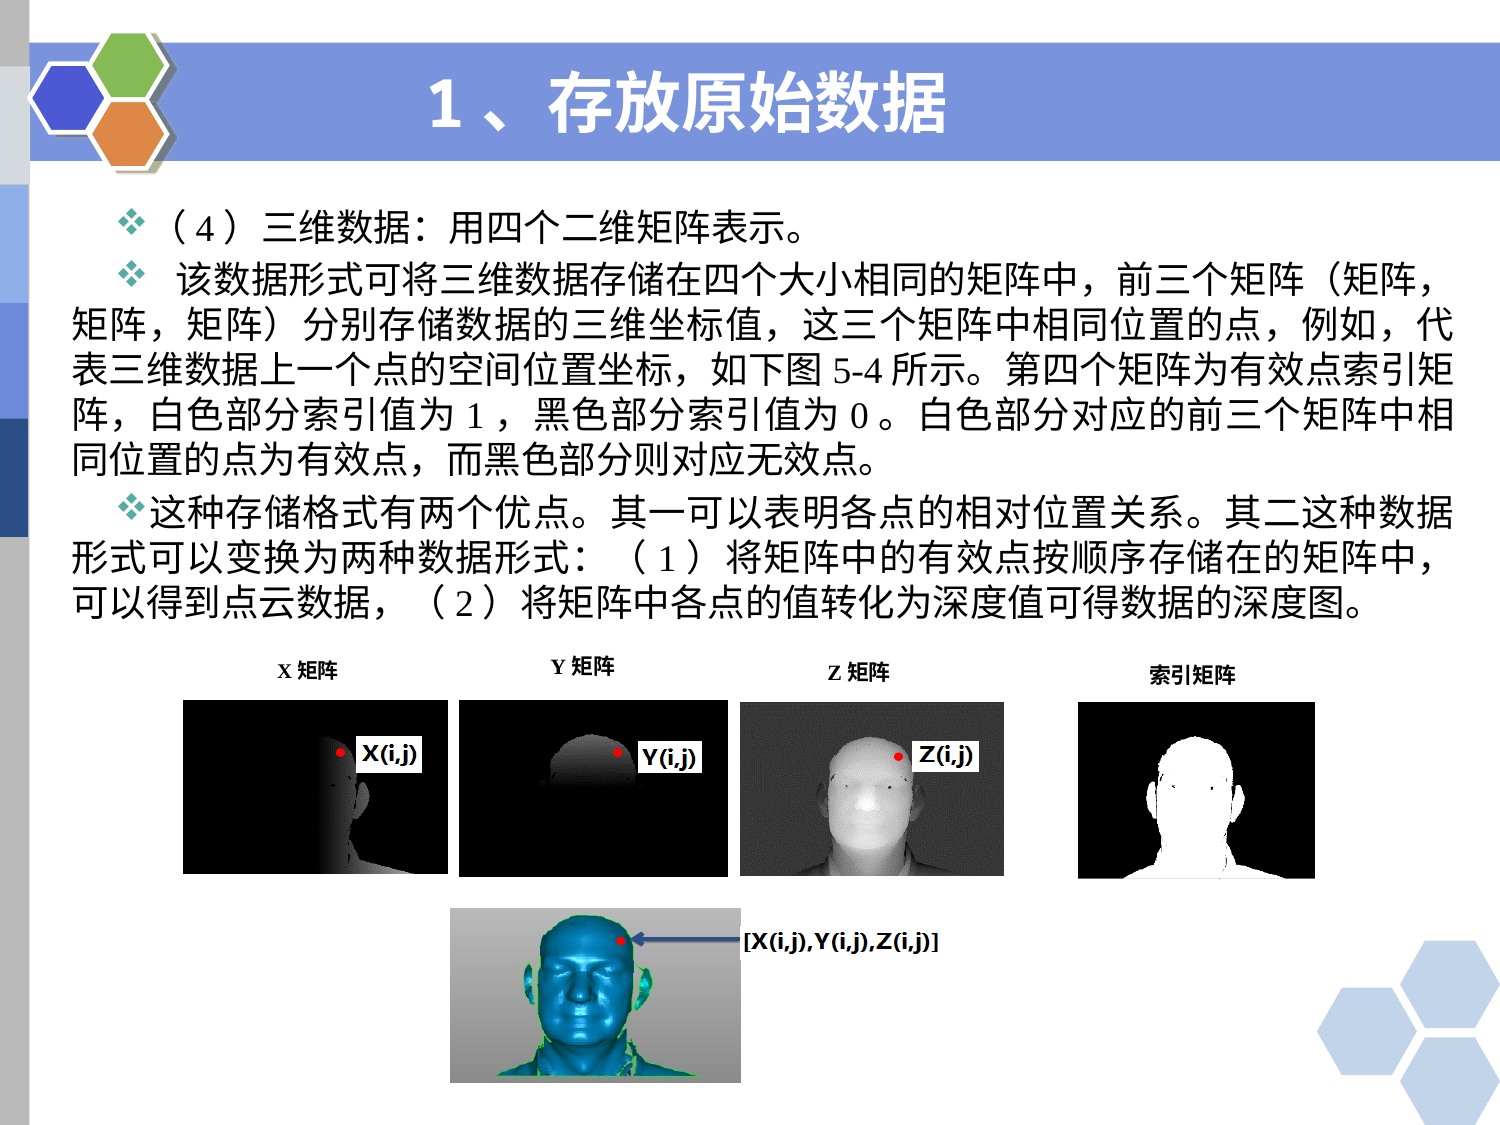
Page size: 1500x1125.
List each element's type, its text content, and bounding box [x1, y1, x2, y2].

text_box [182, 644, 1004, 1083]
text_box 索引矩阵 [1090, 654, 1303, 700]
title 1、存放原始数据 [80, 54, 1294, 147]
picture [1078, 701, 1316, 880]
